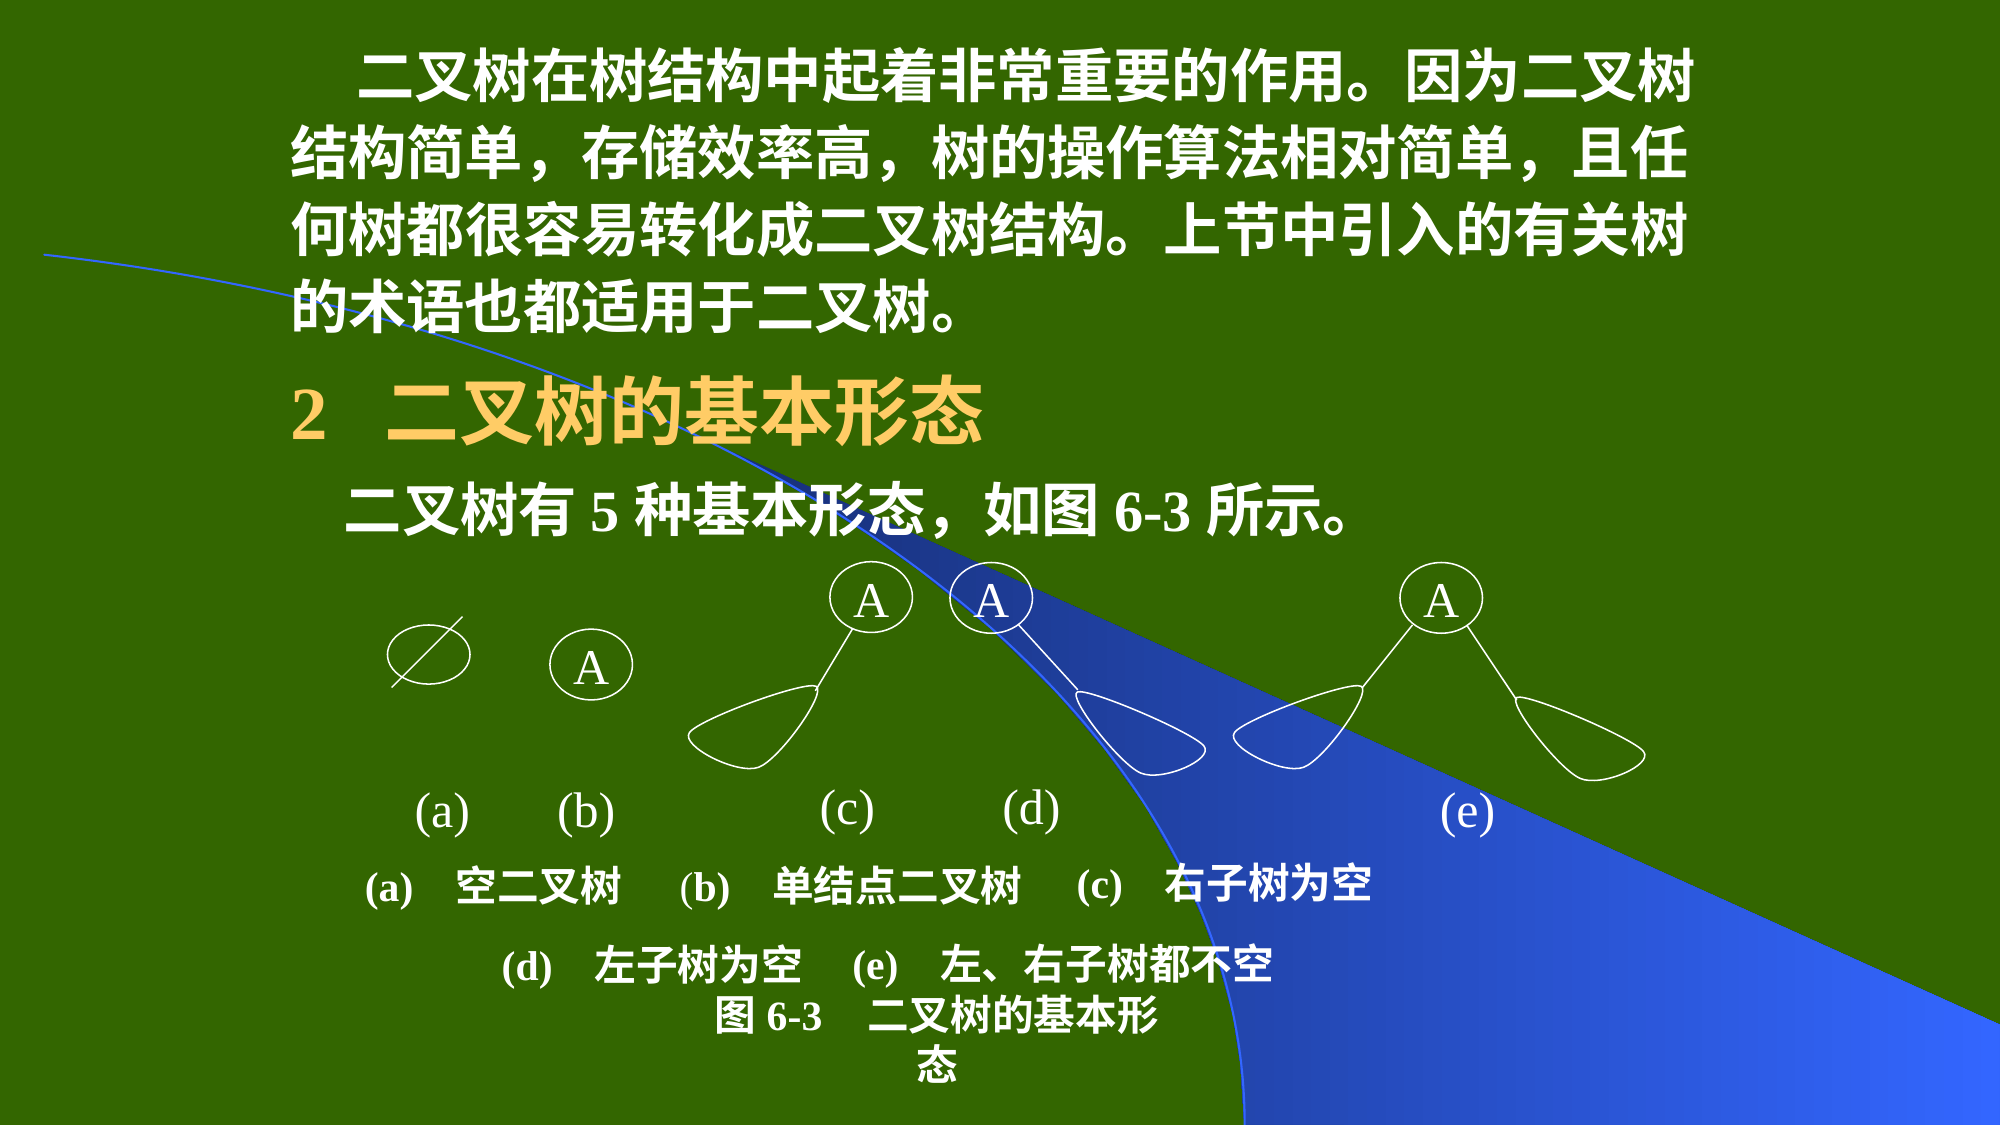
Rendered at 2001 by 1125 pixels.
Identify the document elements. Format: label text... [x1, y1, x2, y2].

subtitle 二叉树在树结构中起着非常重要的作用。因为二叉树结构简单，存储效率高，树的操作算法相对简单，且任何树都很容易转化成二叉树结构。上节中引入的有关树的术语也都适用于二叉树。 2 二叉树的基本形态 二叉树有5种基本形态，如图6-3所示。 [275, 24, 1725, 551]
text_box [349, 561, 1655, 1071]
